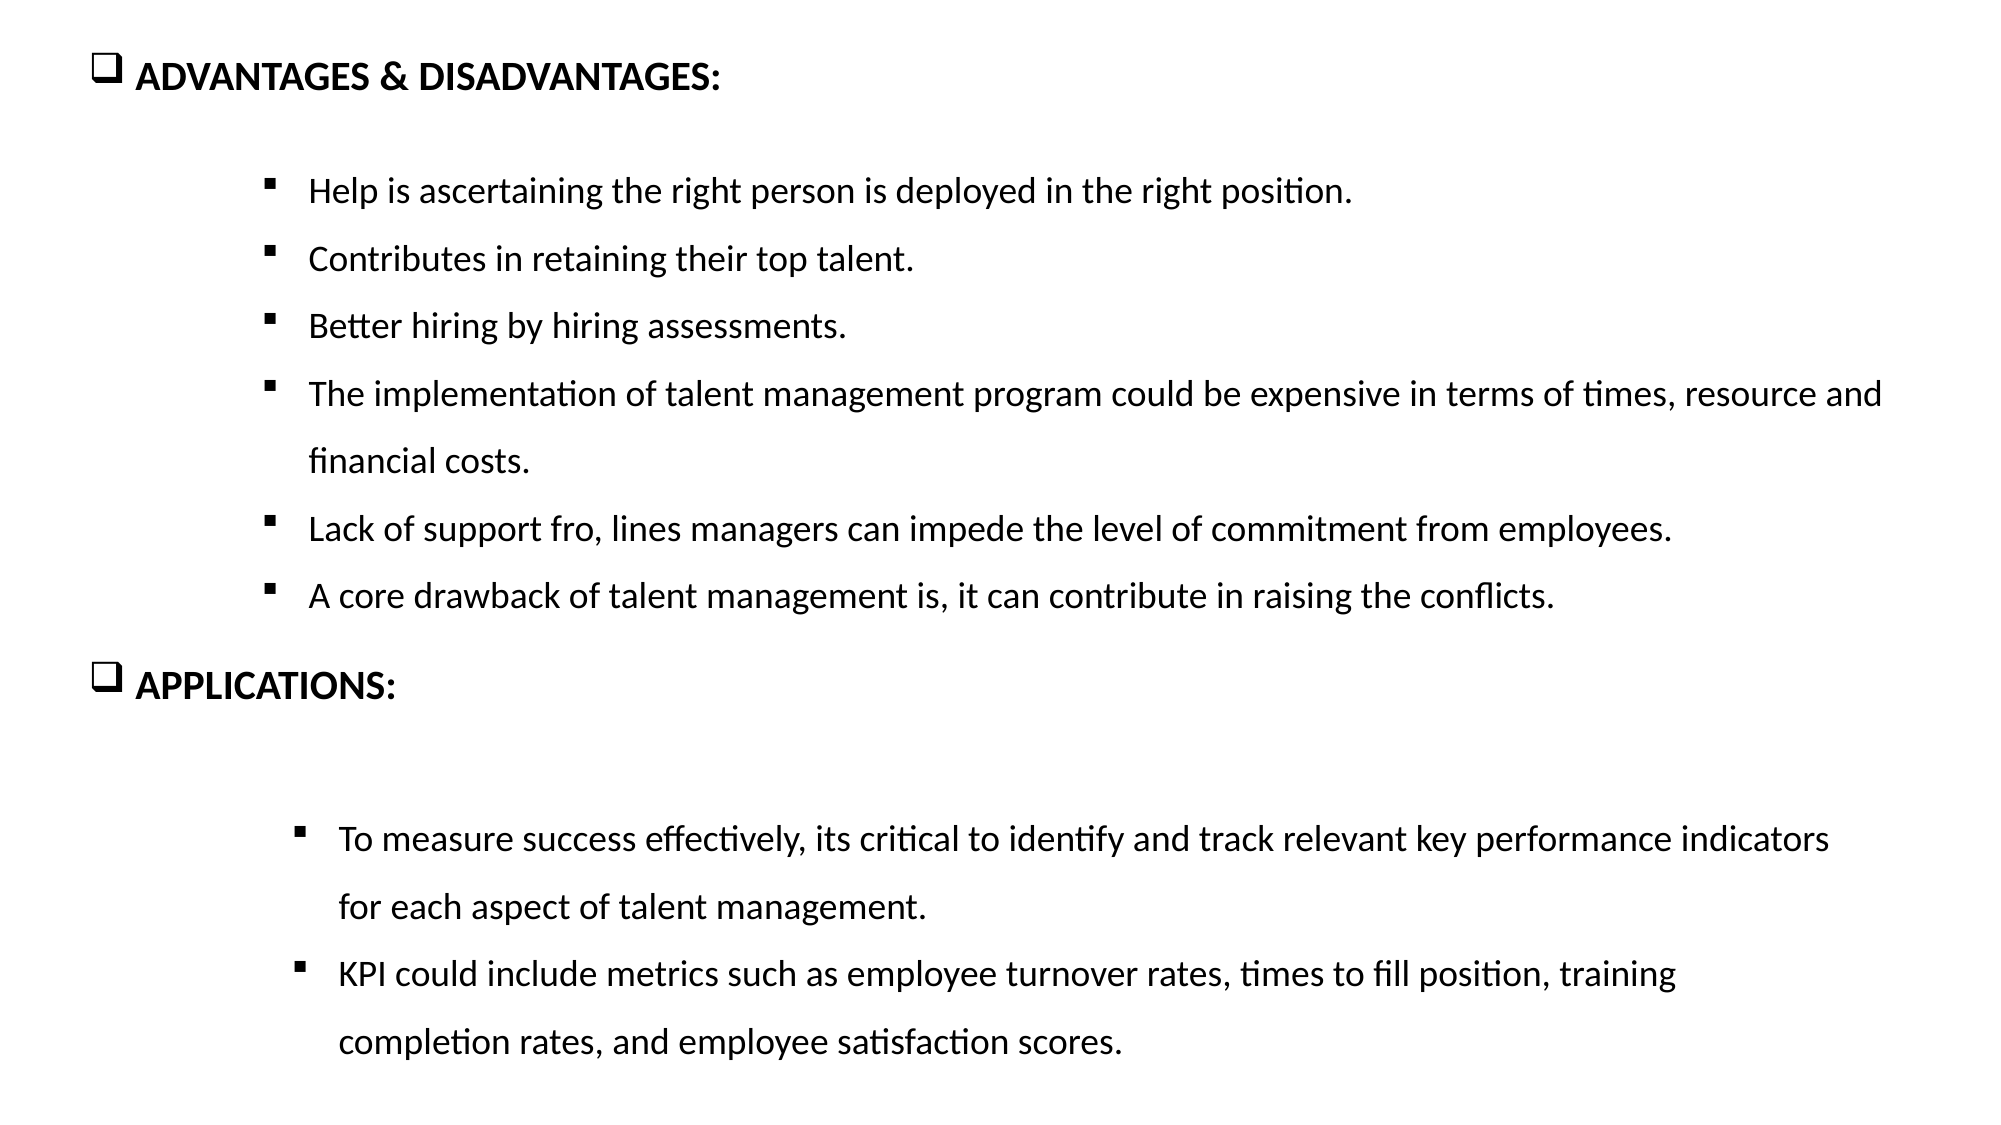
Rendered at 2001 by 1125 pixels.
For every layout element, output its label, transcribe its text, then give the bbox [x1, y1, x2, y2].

text_box Help is ascertaining the right person is deployed in the right position. Contributes in retaining their top talent. Better hiring by hiring assessments. The implementation of talent management program could be expensive in terms of times, resource and financial costs. Lack of support fro, lines managers can impede the level of commitment from employees. A core drawback of talent management is, it can contribute in raising the conflicts. [246, 136, 1916, 624]
text_box To measure success effectively, its critical to identify and track relevant key performance indicators for each aspect of talent management. KPI could include metrics such as employee turnover rates, times to fill position, training completion rates, and employee satisfaction scores. [276, 784, 1856, 1070]
text_box APPLICATIONS: [73, 650, 693, 716]
text_box ADVANTAGES & DISADVANTAGES: [73, 41, 1108, 107]
